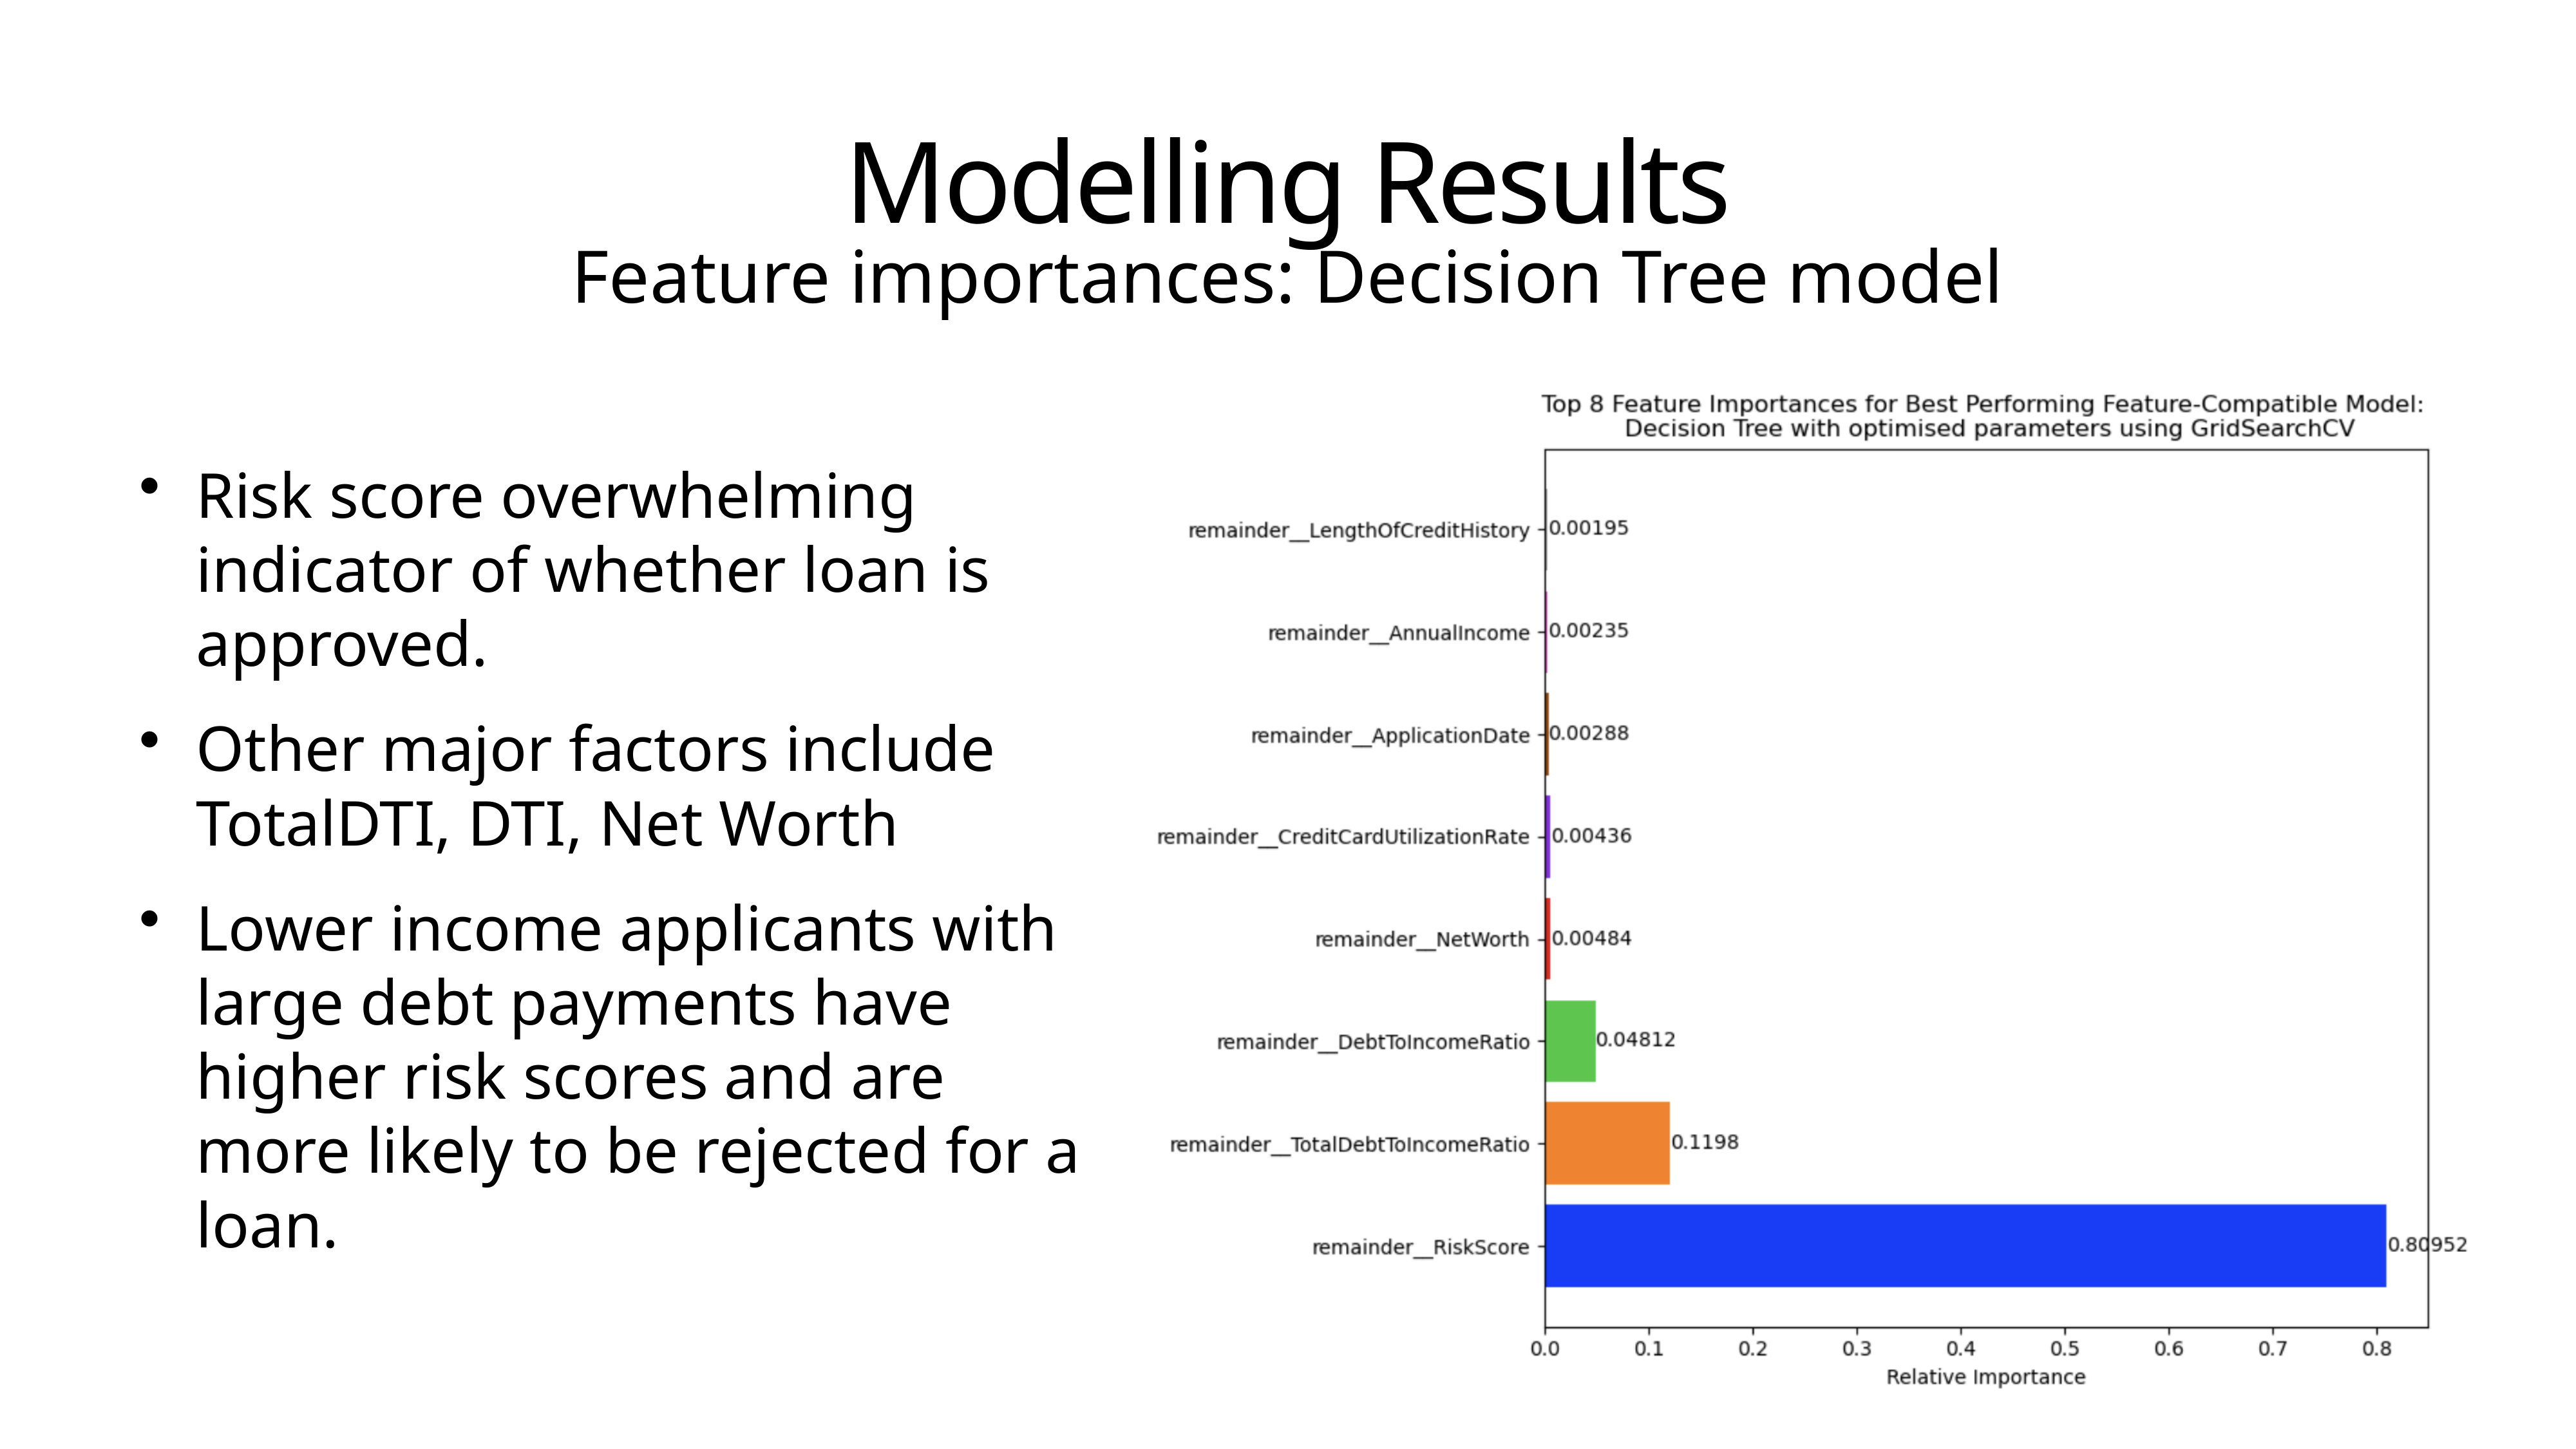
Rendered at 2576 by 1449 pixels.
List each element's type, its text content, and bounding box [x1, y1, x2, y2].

picture [1128, 380, 2475, 1413]
title Modelling Results [133, 85, 2443, 225]
list Feature importances: Decision Tree model [133, 225, 2443, 334]
list Risk score overwhelming indicator of whether loan is approved. Other major factors include TotalDTI, DTI, Net Worth Lower income applicants with large debt payments have higher risk scores and are more likely to be rejected for a loan. [133, 450, 1117, 1342]
